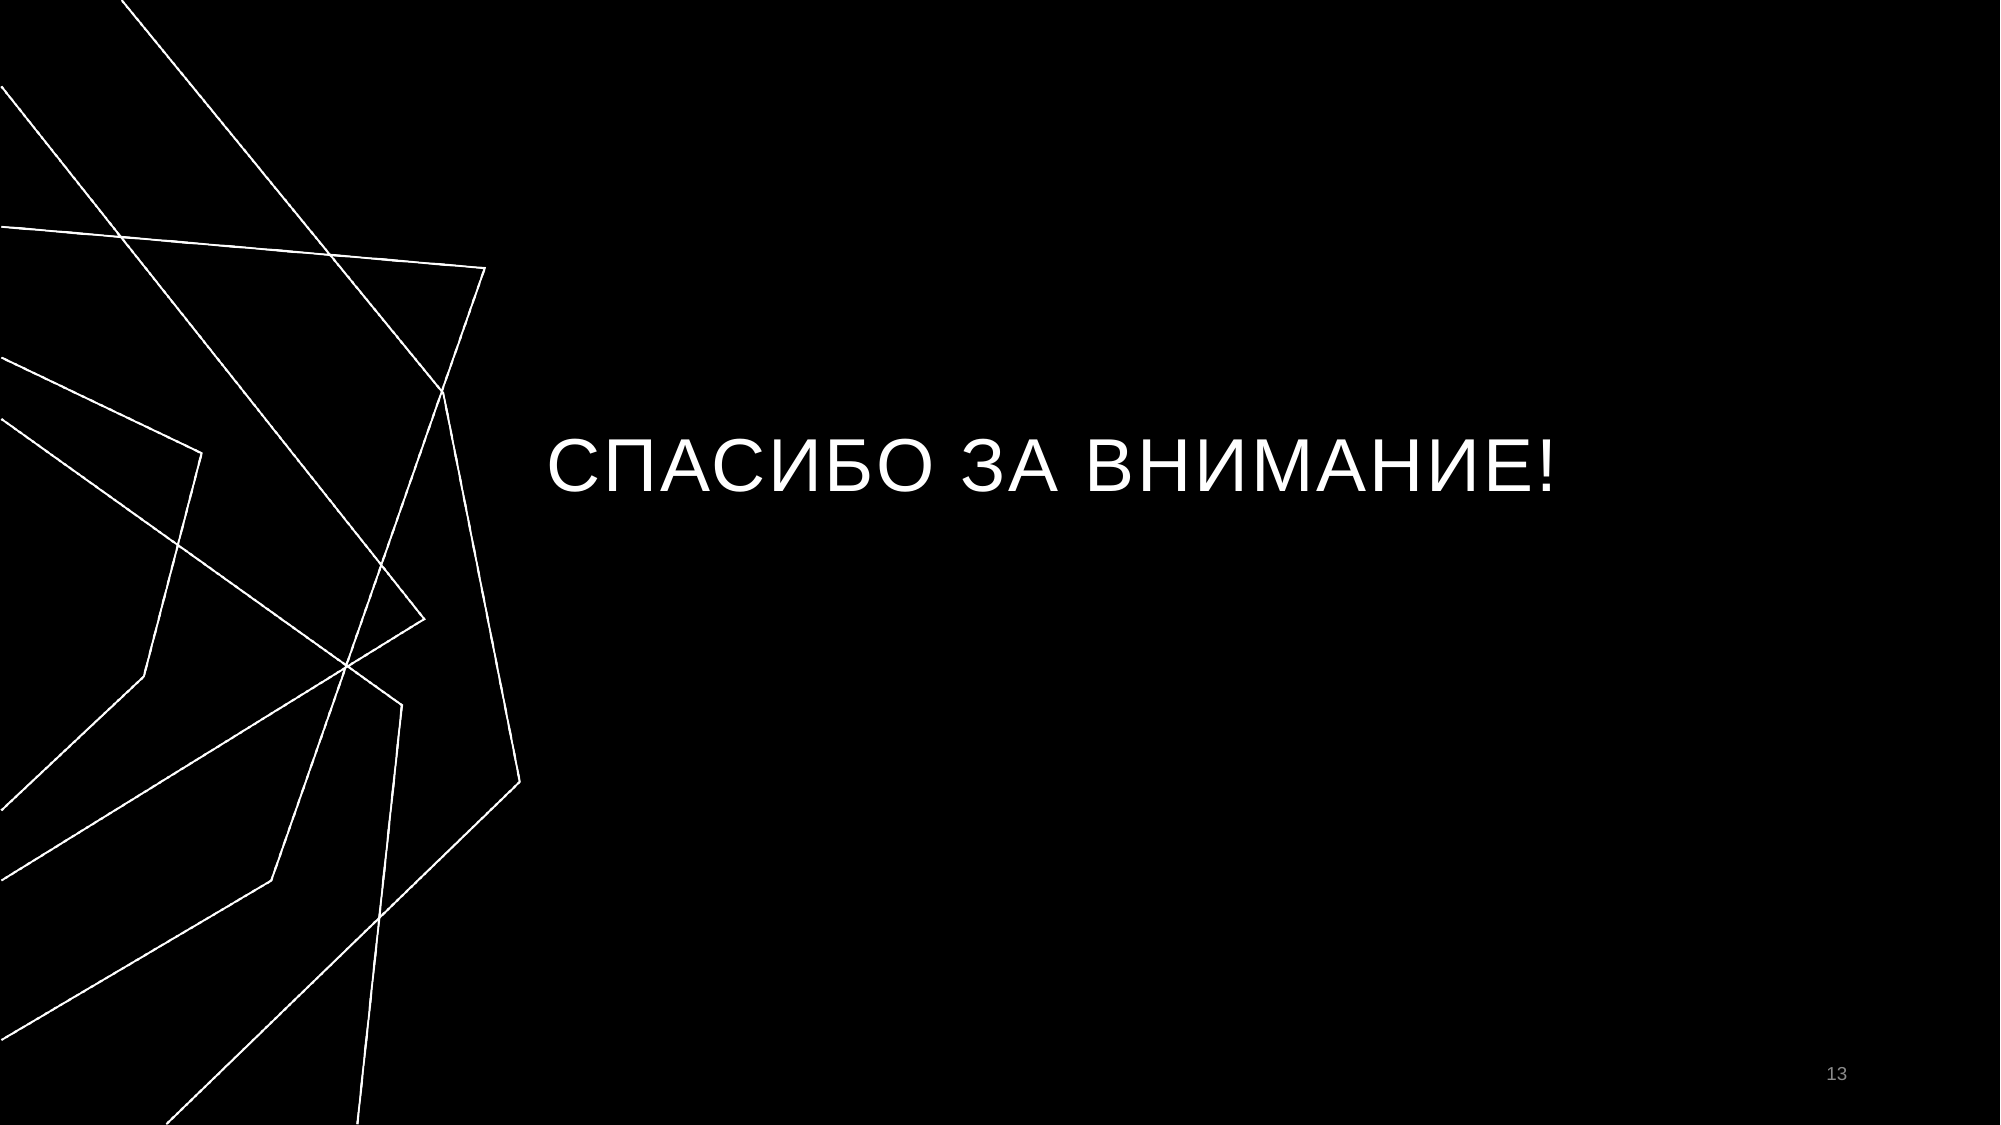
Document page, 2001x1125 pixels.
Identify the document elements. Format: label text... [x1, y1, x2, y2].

picture [0, 0, 521, 1125]
text_box СПАСИБО за внимание! [531, 383, 1742, 515]
text_box <номер> [1571, 1042, 1863, 1103]
